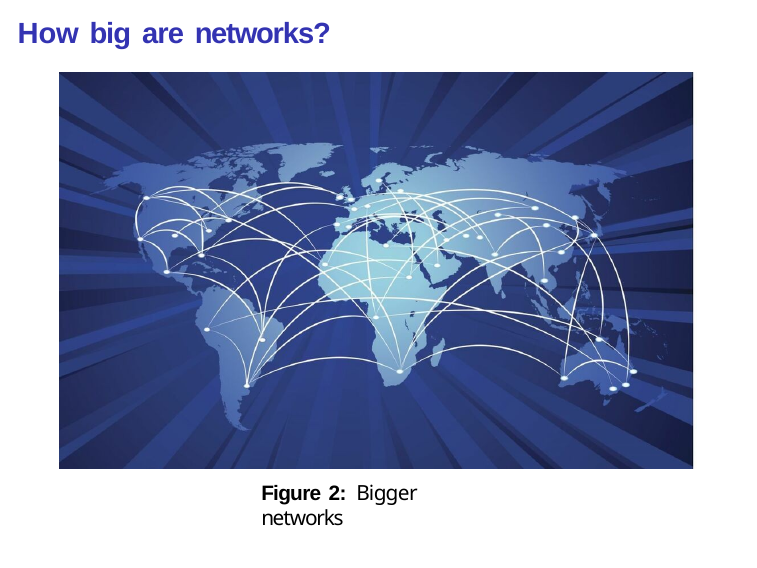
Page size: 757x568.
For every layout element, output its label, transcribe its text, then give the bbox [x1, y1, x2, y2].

picture [58, 72, 697, 469]
text_box How big are networks? [15, 11, 332, 50]
text_box Figure 2: Bigger networks [259, 477, 497, 530]
